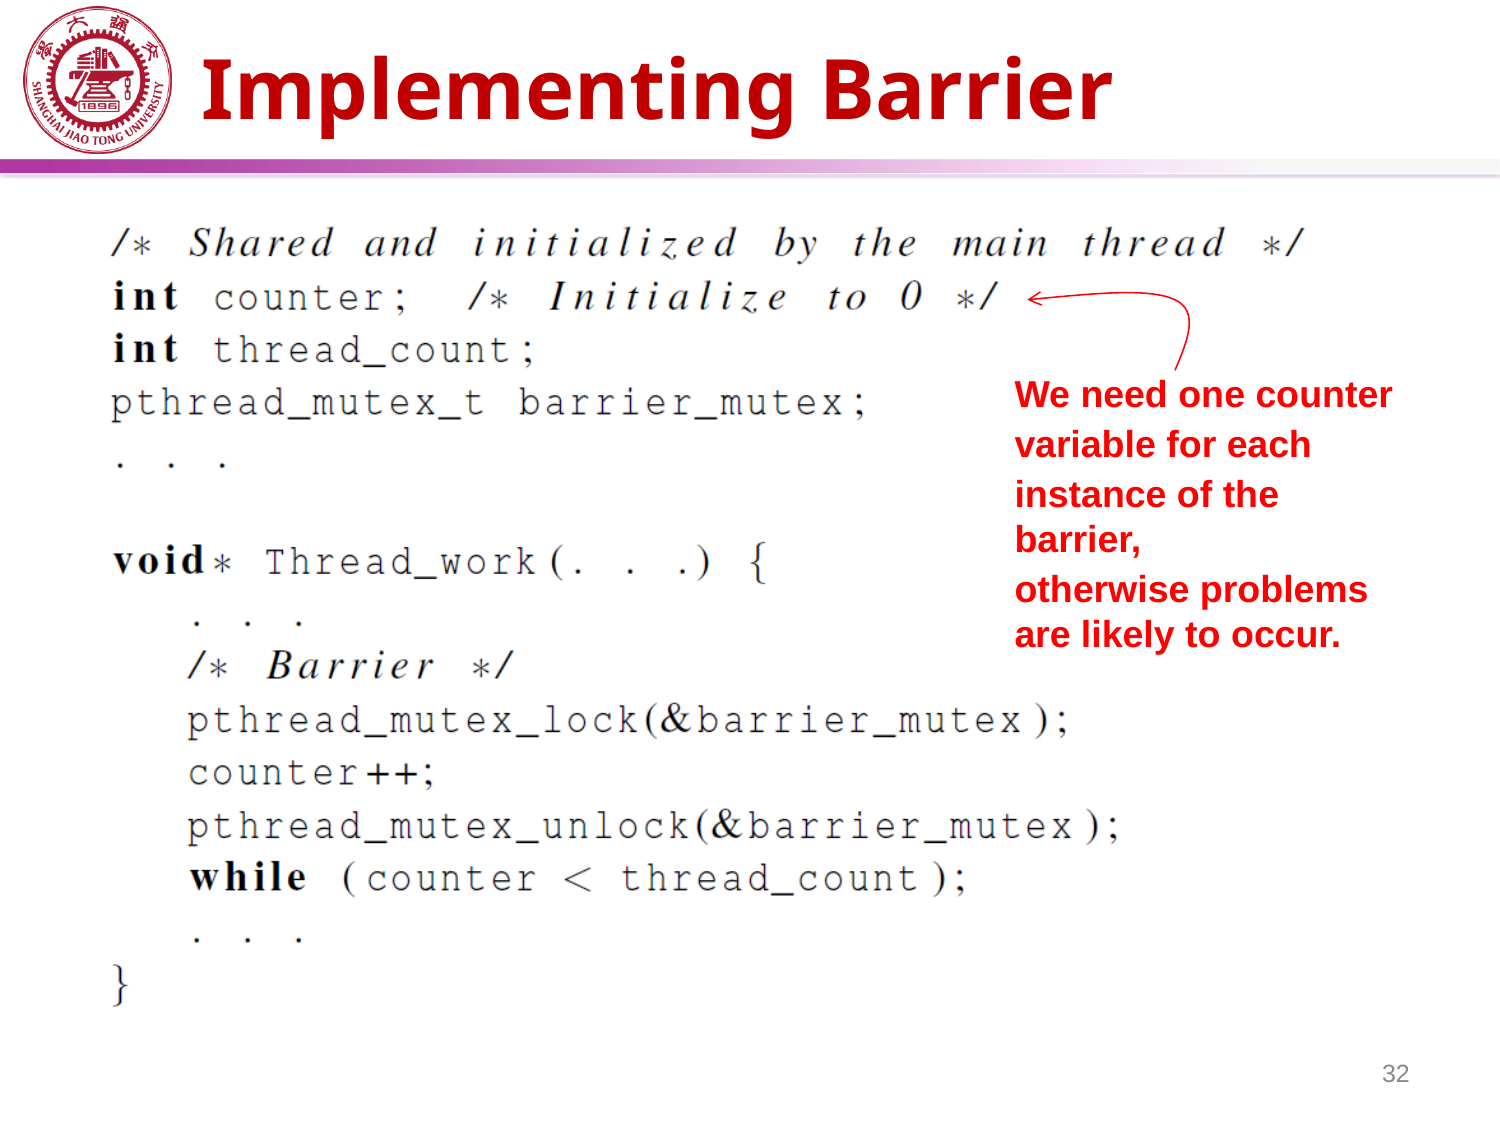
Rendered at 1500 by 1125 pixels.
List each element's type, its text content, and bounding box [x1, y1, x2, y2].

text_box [999, 287, 1414, 633]
slide_number 32 [1074, 1042, 1425, 1103]
picture [0, 6, 1500, 179]
picture [68, 209, 1326, 1013]
title Implementing Barrier [186, 0, 1472, 172]
